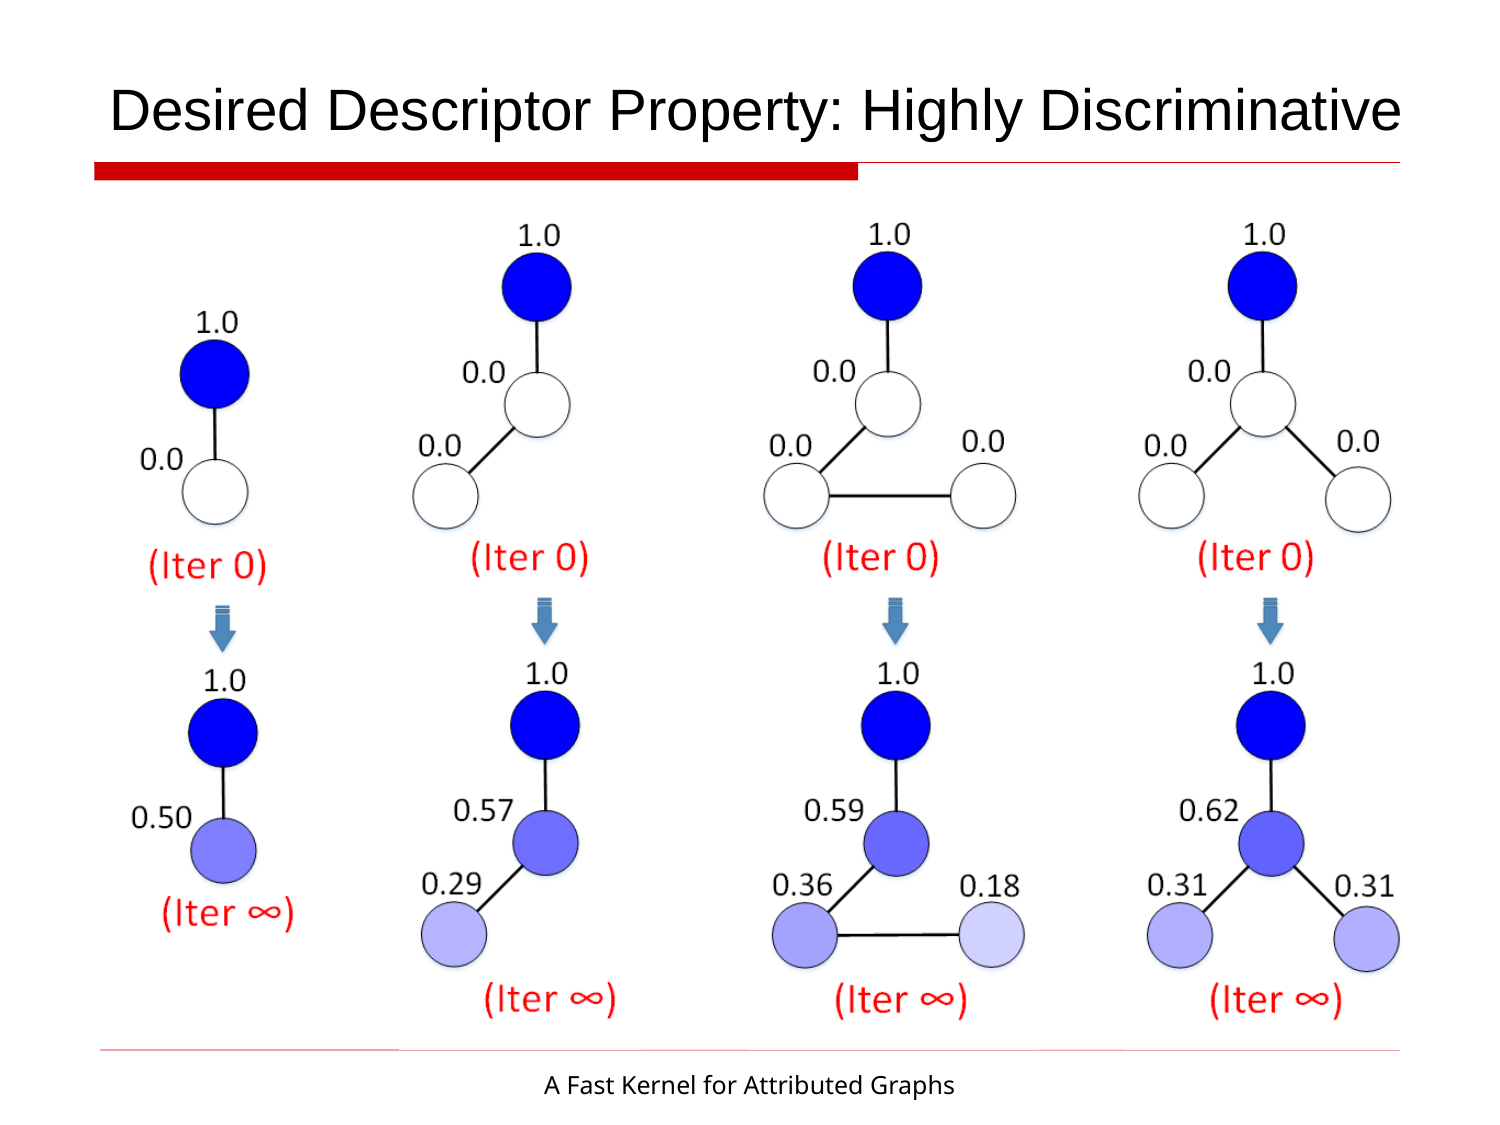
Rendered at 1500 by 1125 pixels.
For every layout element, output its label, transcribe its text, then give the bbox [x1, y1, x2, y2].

picture [399, 199, 641, 1051]
picture [1124, 199, 1414, 1051]
picture [749, 199, 1039, 1051]
title Desired Descriptor Property: Highly Discriminative [94, 24, 1463, 150]
footer A Fast Kernel for Attributed Graphs [512, 1061, 988, 1125]
picture [112, 287, 319, 963]
